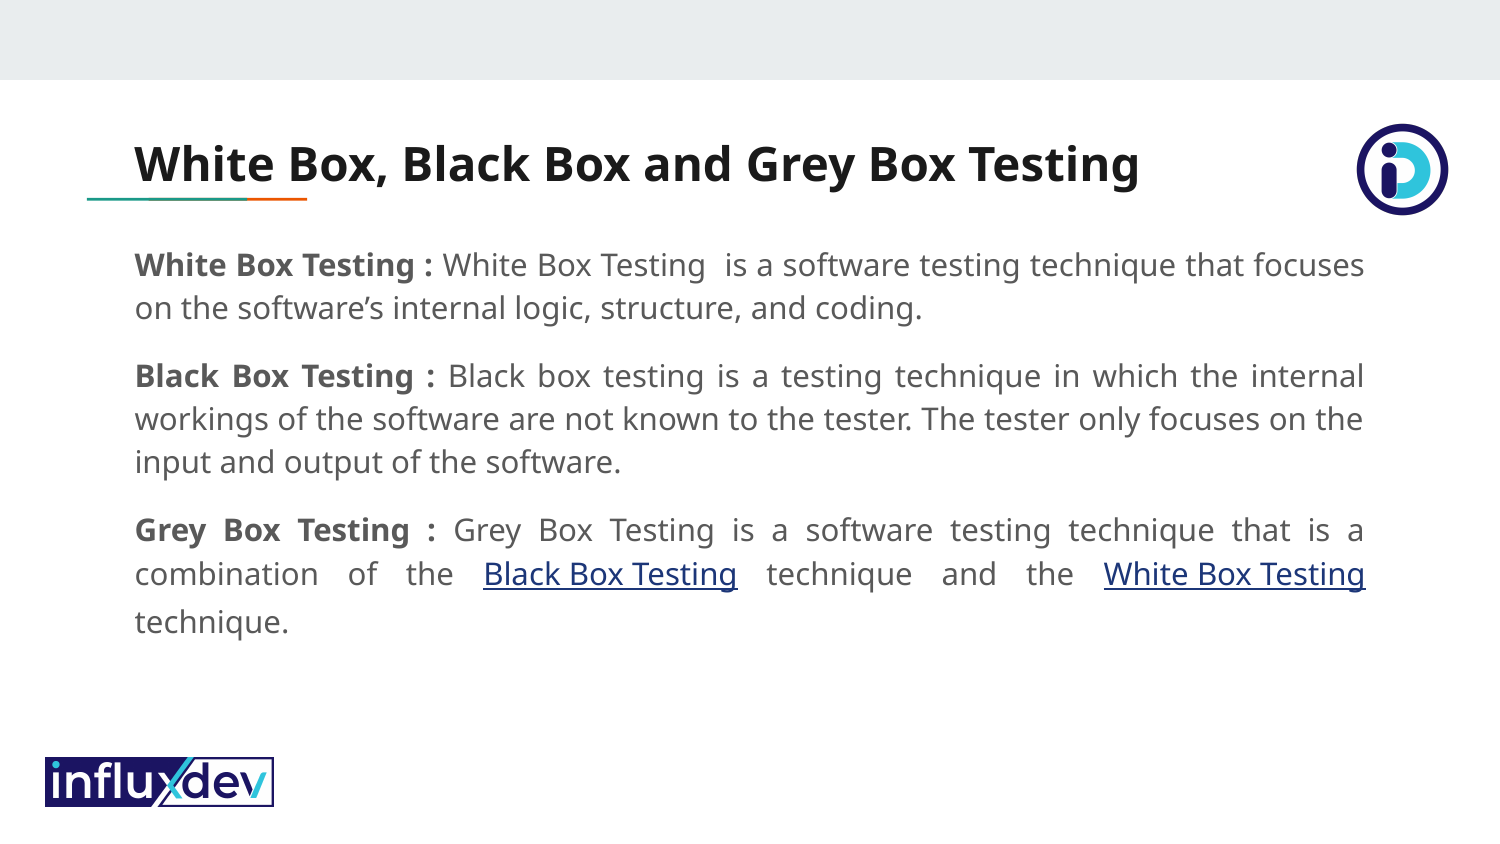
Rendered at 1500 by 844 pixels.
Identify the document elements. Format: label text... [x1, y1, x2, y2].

title White Box, Black Box and Grey Box Testing [119, 118, 1350, 207]
picture [45, 756, 275, 807]
list White Box Testing : White Box Testing is a software testing technique that focuses on the software’s internal logic, structure, and coding. Black Box Testing : Black box testing is a testing technique in which the internal workings of the software are not known to the tester. The tester only focuses on the input and output of the software. Grey Box Testing : Grey Box Testing is a software testing technique that is a combination of the Black Box Testing technique and the White Box Testing technique. [119, 224, 1381, 712]
picture [1351, 118, 1454, 221]
